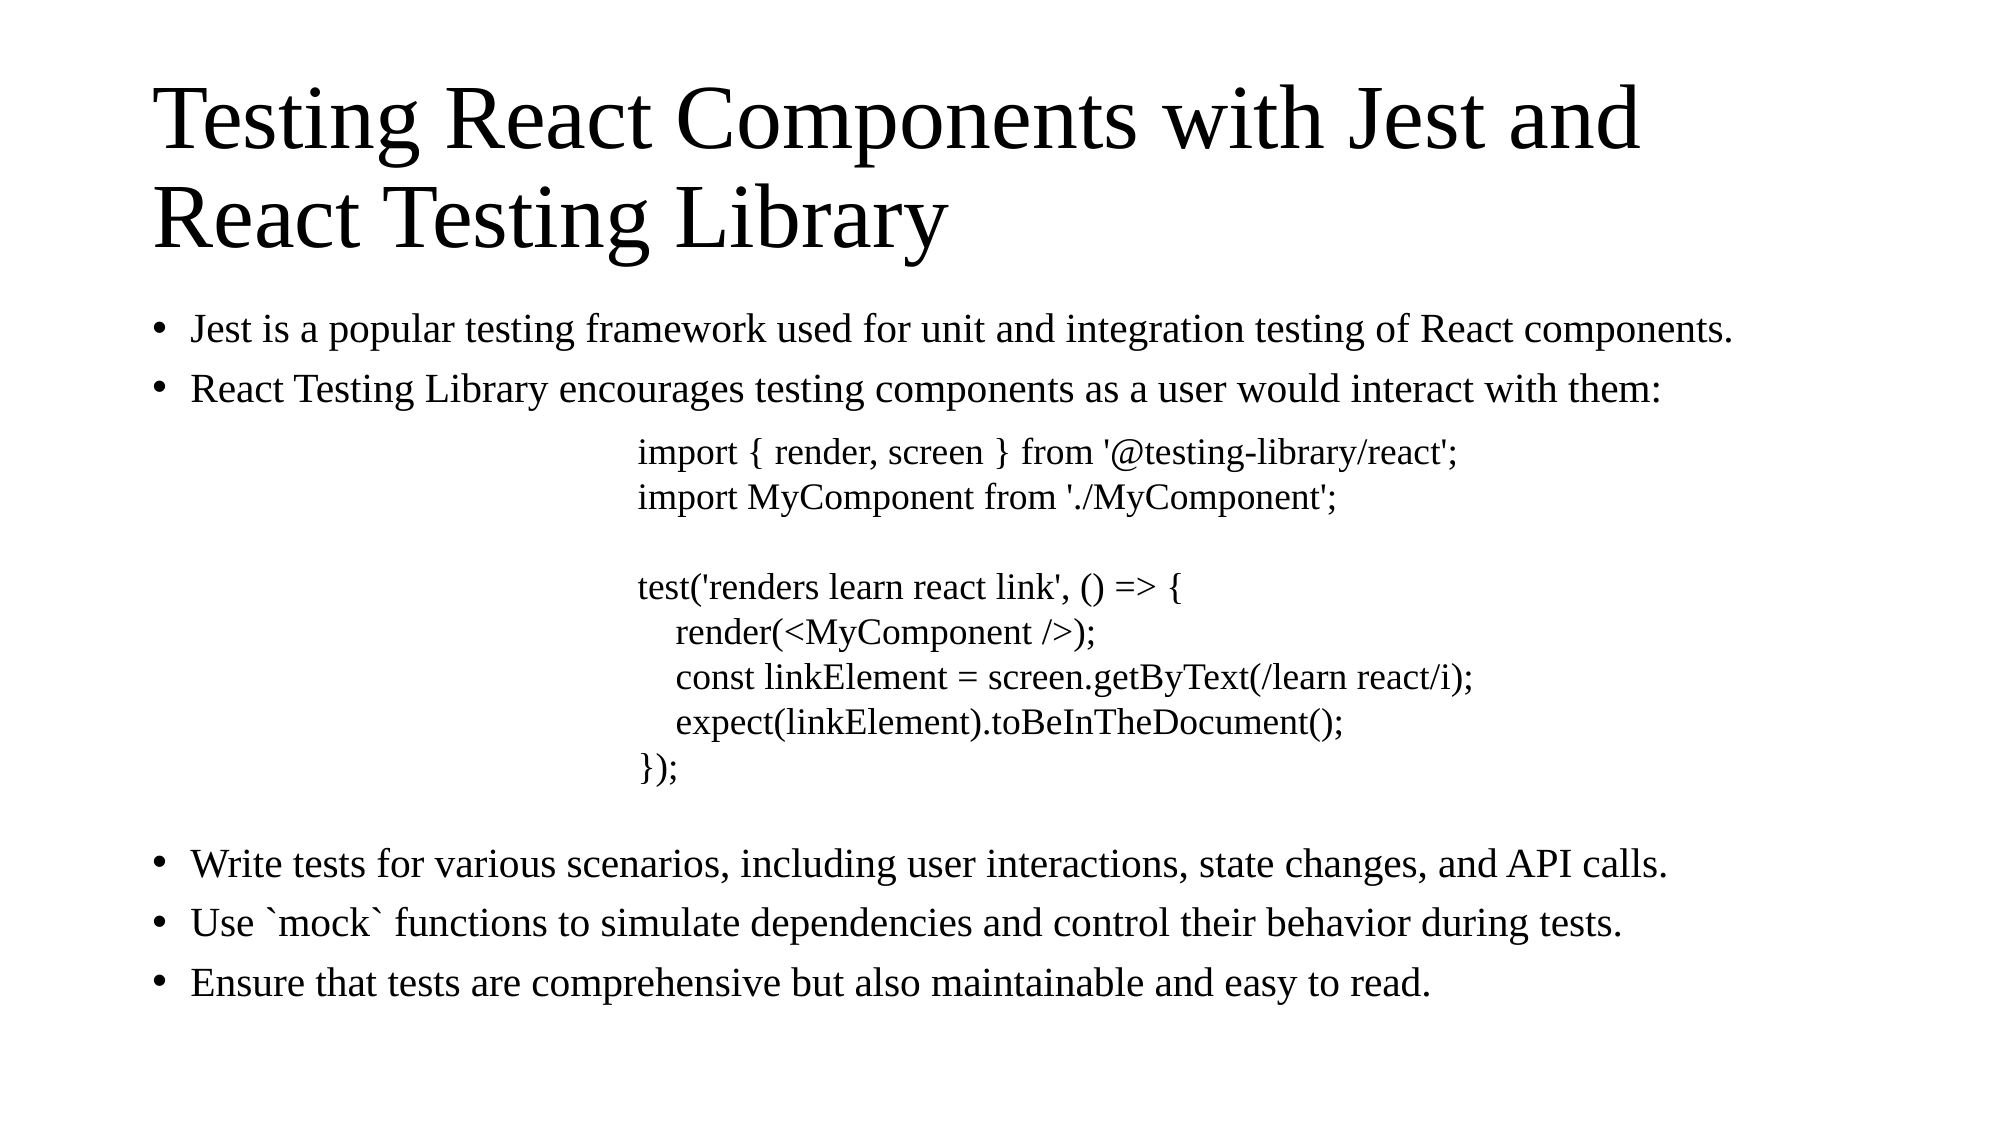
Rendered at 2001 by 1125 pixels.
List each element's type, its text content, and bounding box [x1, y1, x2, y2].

list Jest is a popular testing framework used for unit and integration testing of React components. React Testing Library encourages testing components as a user would interact with them: Write tests for various scenarios, including user interactions, state changes, and API calls. Use `mock` functions to simulate dependencies and control their behavior during tests. Ensure that tests are comprehensive but also maintainable and easy to read. [137, 299, 1863, 1014]
text_box import { render, screen } from '@testing-library/react'; import MyComponent from './MyComponent'; test('renders learn react link', () => { render(<MyComponent />); const linkElement = screen.getByText(/learn react/i); expect(linkElement).toBeInTheDocument(); }); [622, 419, 1623, 795]
title Testing React Components with Jest and React Testing Library [137, 59, 1863, 278]
